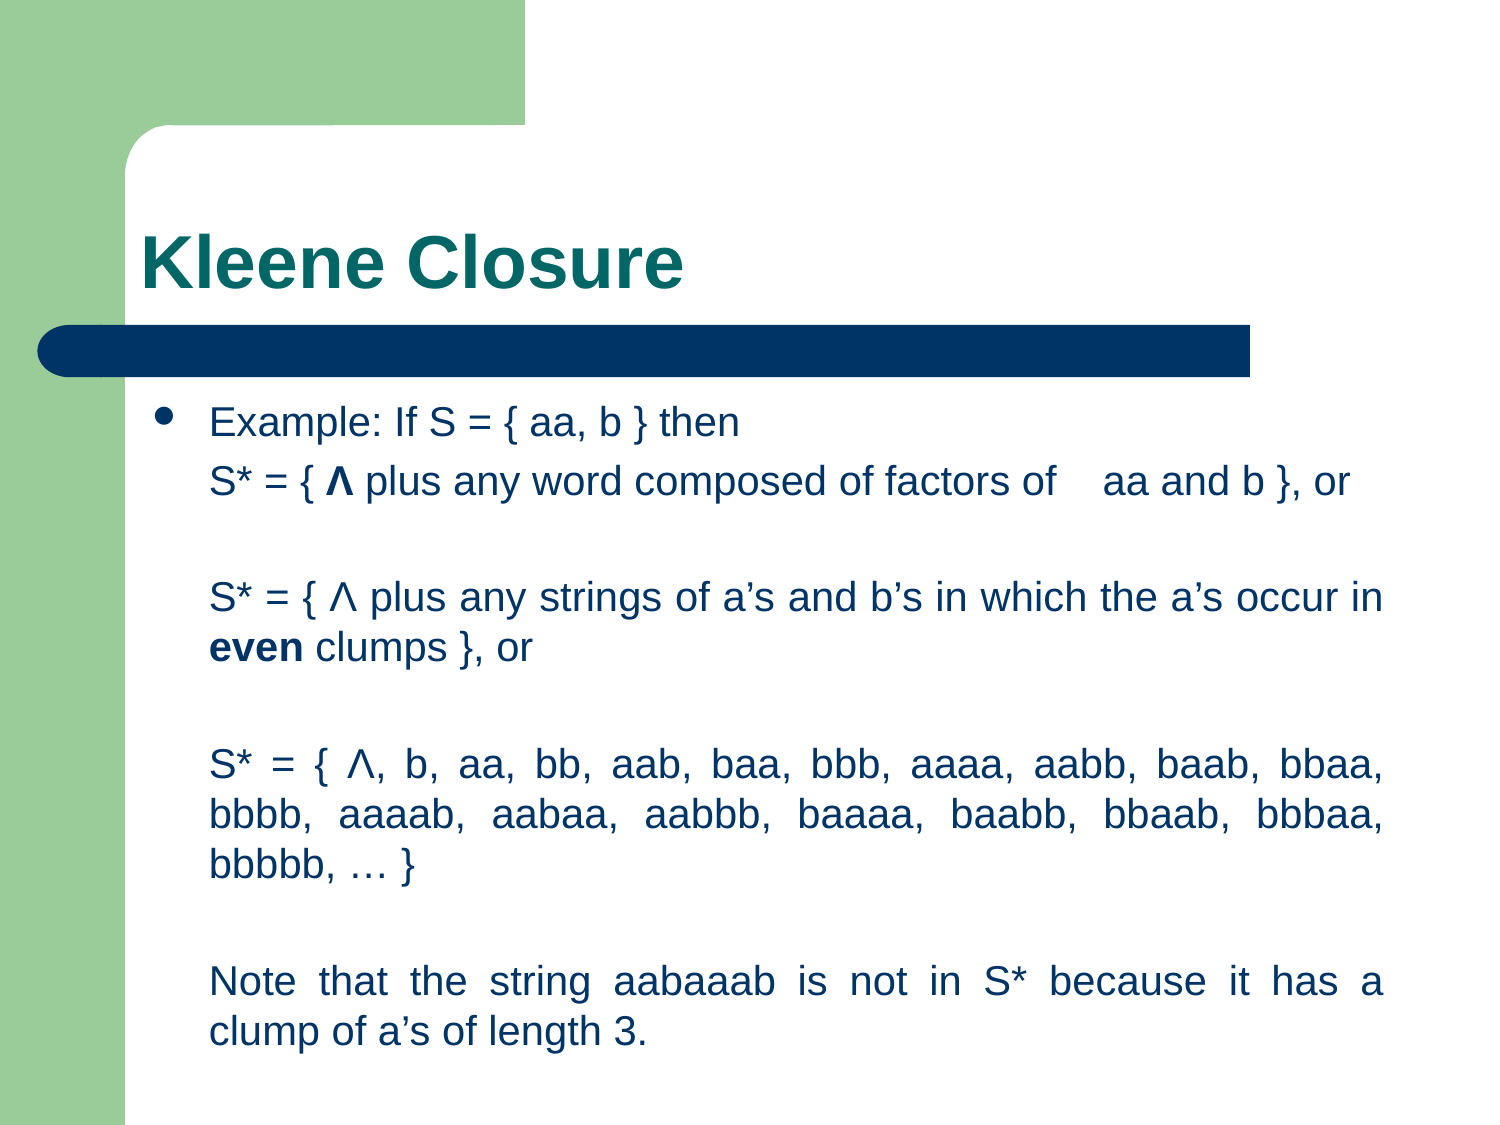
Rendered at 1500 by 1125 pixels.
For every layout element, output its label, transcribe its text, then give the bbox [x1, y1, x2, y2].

title Kleene Closure [125, 125, 1425, 313]
list Example: If S = { aa, b } then S* = { Λ plus any word composed of factors of aa and b }, or S* = { Λ plus any strings of a’s and b’s in which the a’s occur in even clumps }, or S* = { Λ, b, aa, bb, aab, baa, bbb, aaaa, aabb, baab, bbaa, bbbb, aaaab, aabaa, aabbb, baaaa, baabb, bbaab, bbbaa, bbbbb, … } Note that the string aabaaab is not in S* because it has a clump of a’s of length 3. [137, 387, 1400, 999]
